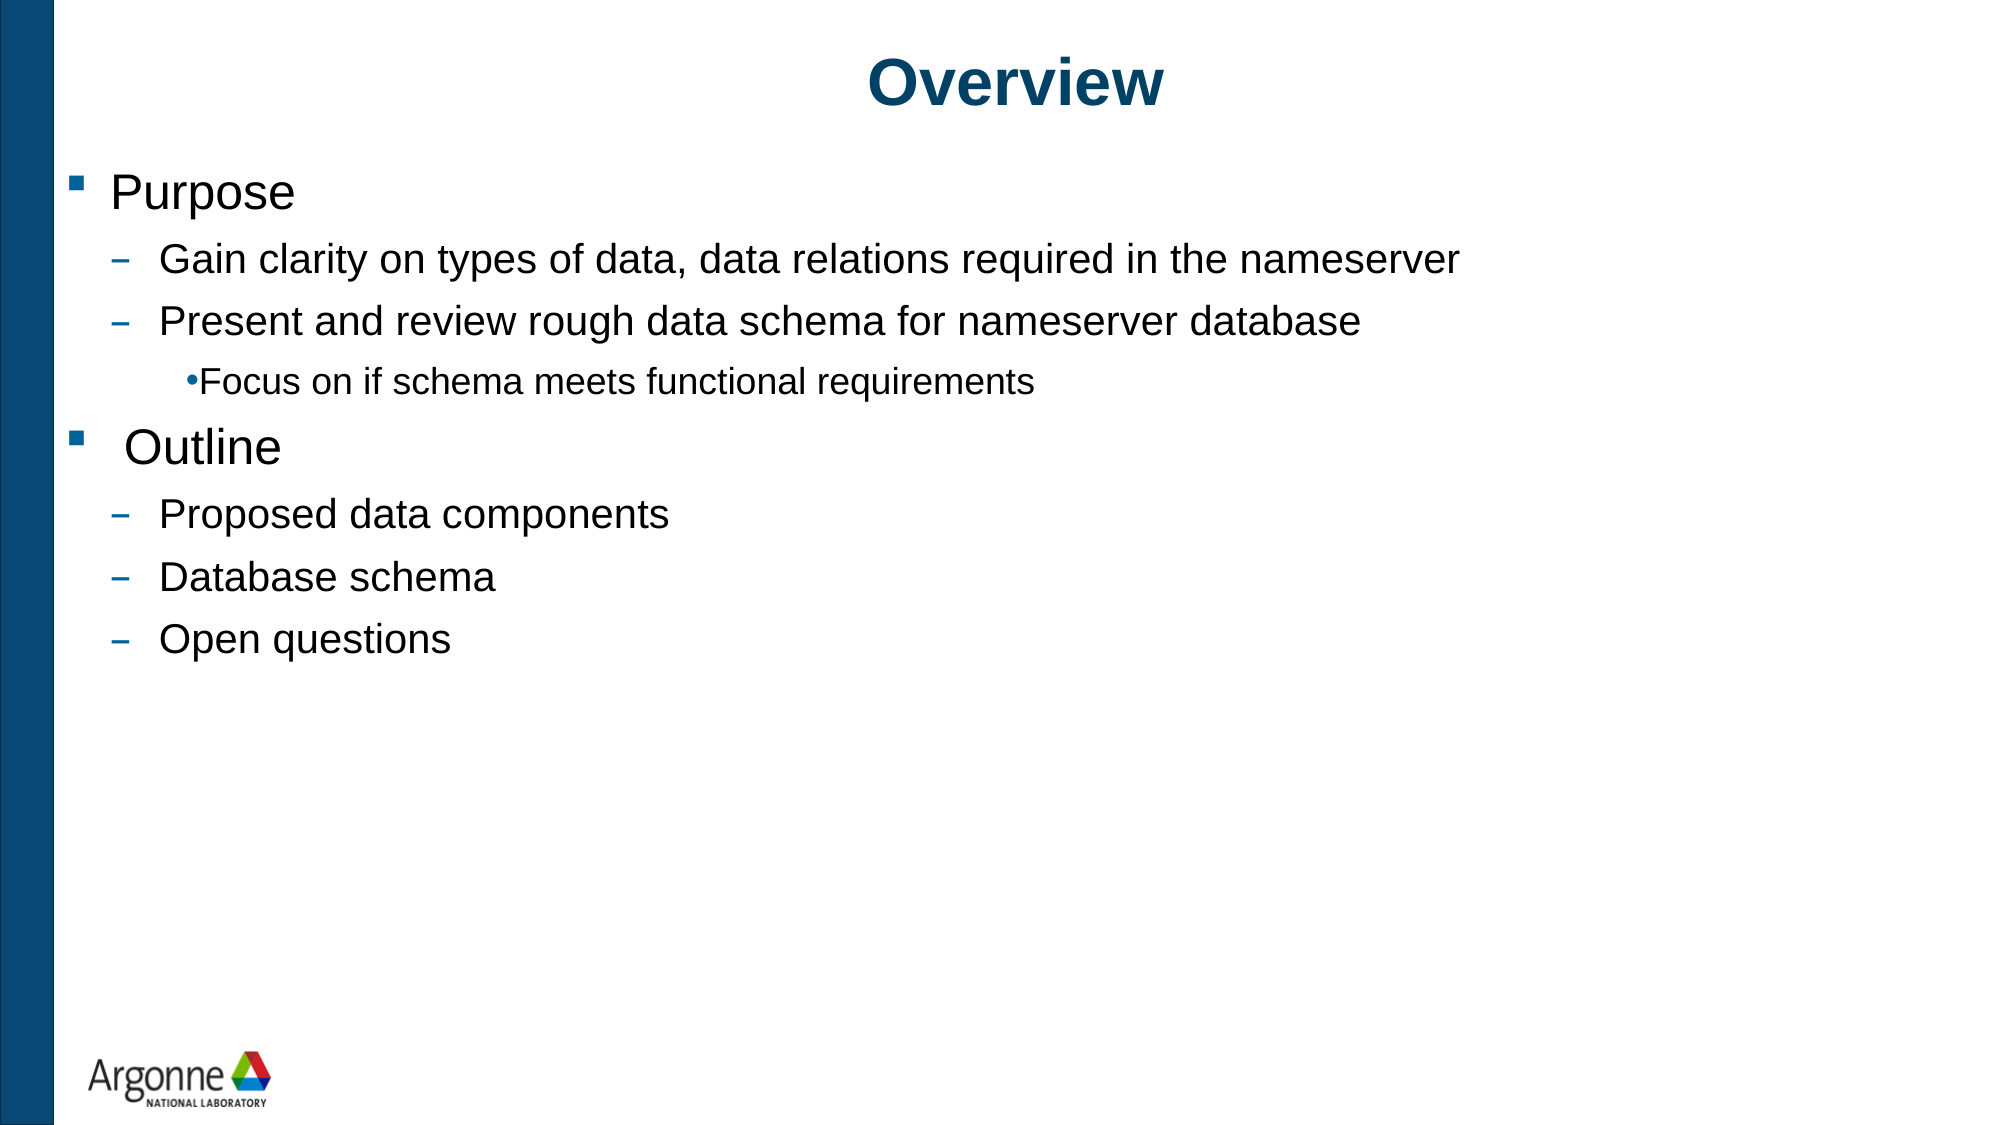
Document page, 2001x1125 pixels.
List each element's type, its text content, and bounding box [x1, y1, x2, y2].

title Overview [66, 10, 1966, 147]
picture [88, 1051, 271, 1107]
list Purpose Gain clarity on types of data, data relations required in the nameserver Present and review rough data schema for nameserver database Focus on if schema meets functional requirements Outline Proposed data components Database schema Open questions [64, 159, 1964, 1036]
